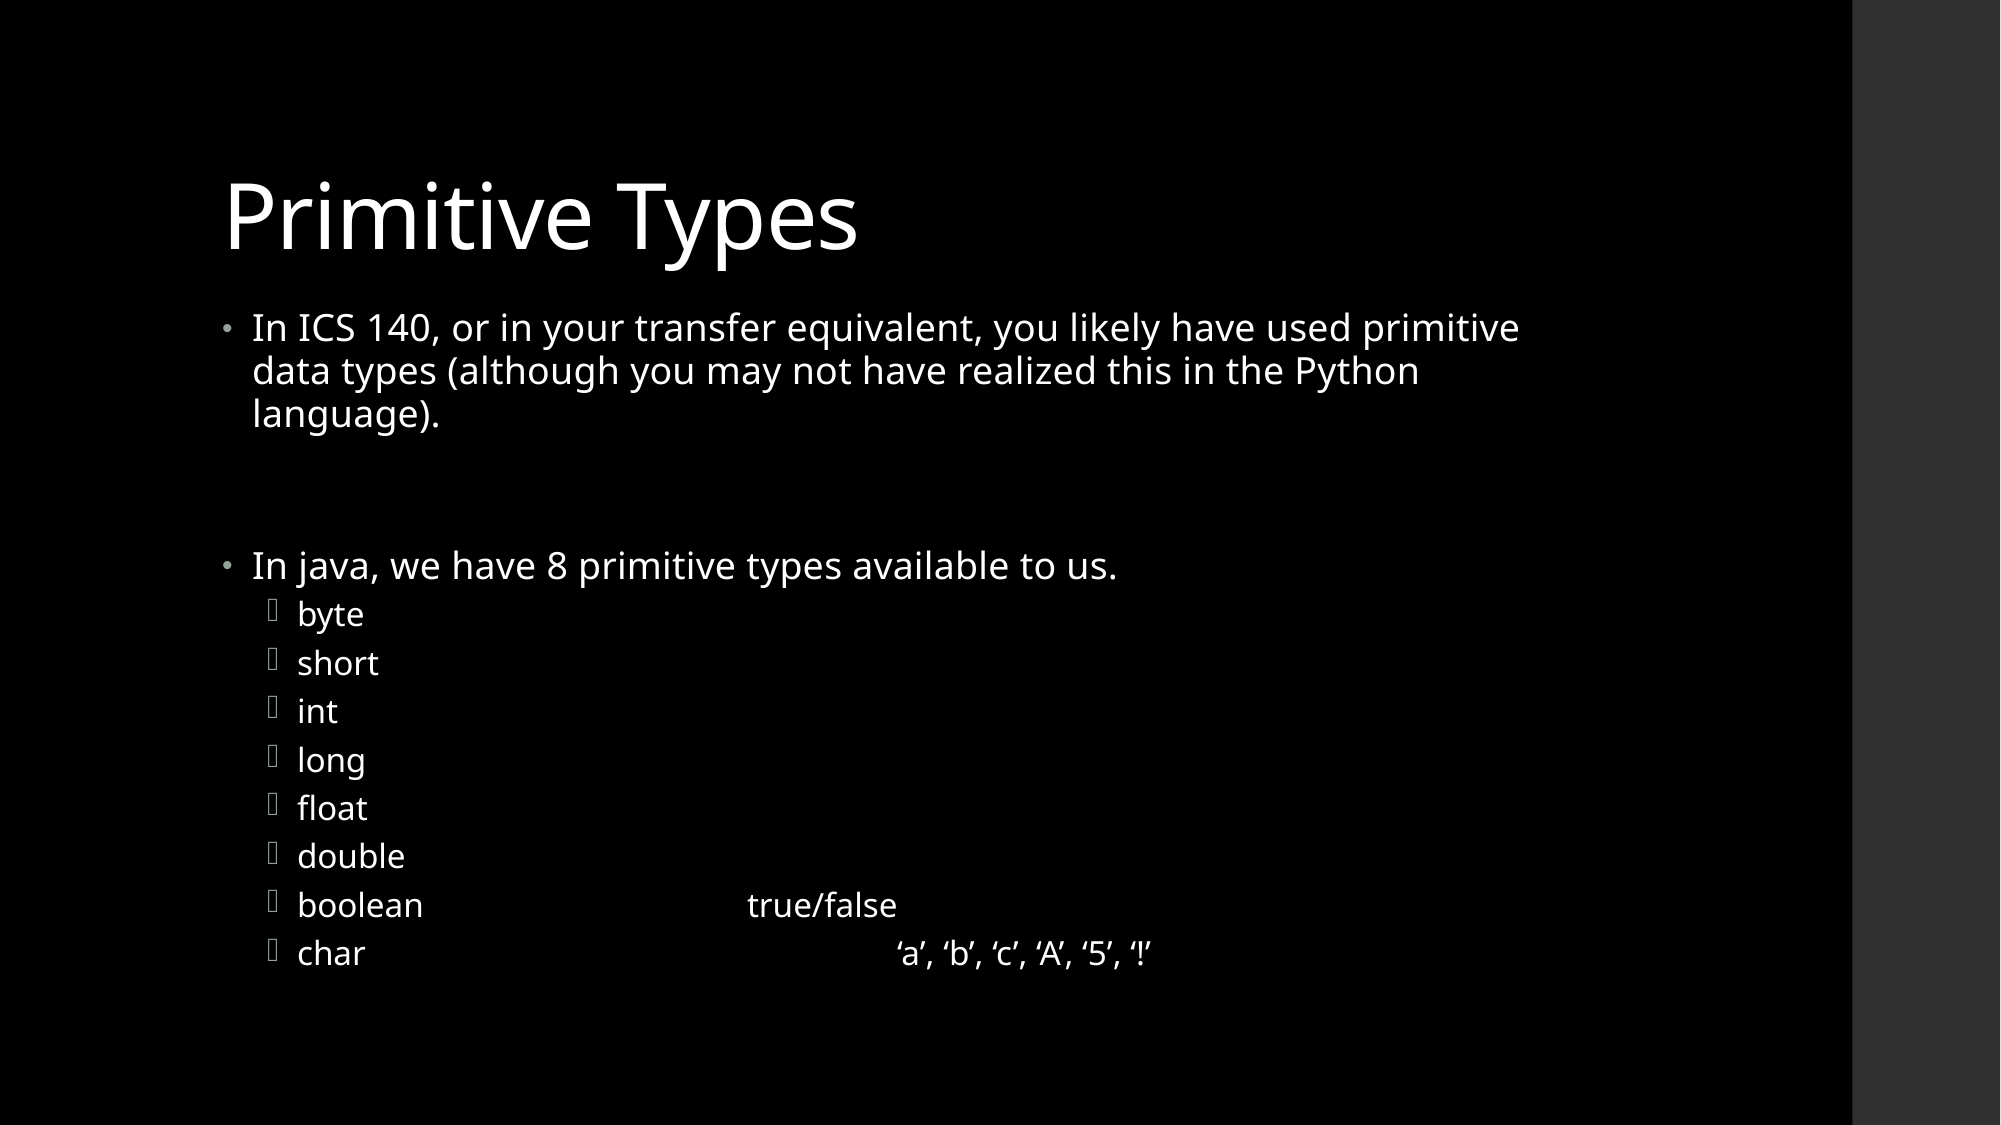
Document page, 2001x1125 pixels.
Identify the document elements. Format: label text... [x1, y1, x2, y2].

list In ICS 140, or in your transfer equivalent, you likely have used primitive data types (although you may not have realized this in the Python language). In java, we have 8 primitive types available to us. byte short int long float double boolean true/false char ‘a’, ‘b’, ‘c’, ‘A’, ‘5’, ‘!’ [206, 299, 1617, 1014]
title Primitive Types [206, 60, 1797, 278]
